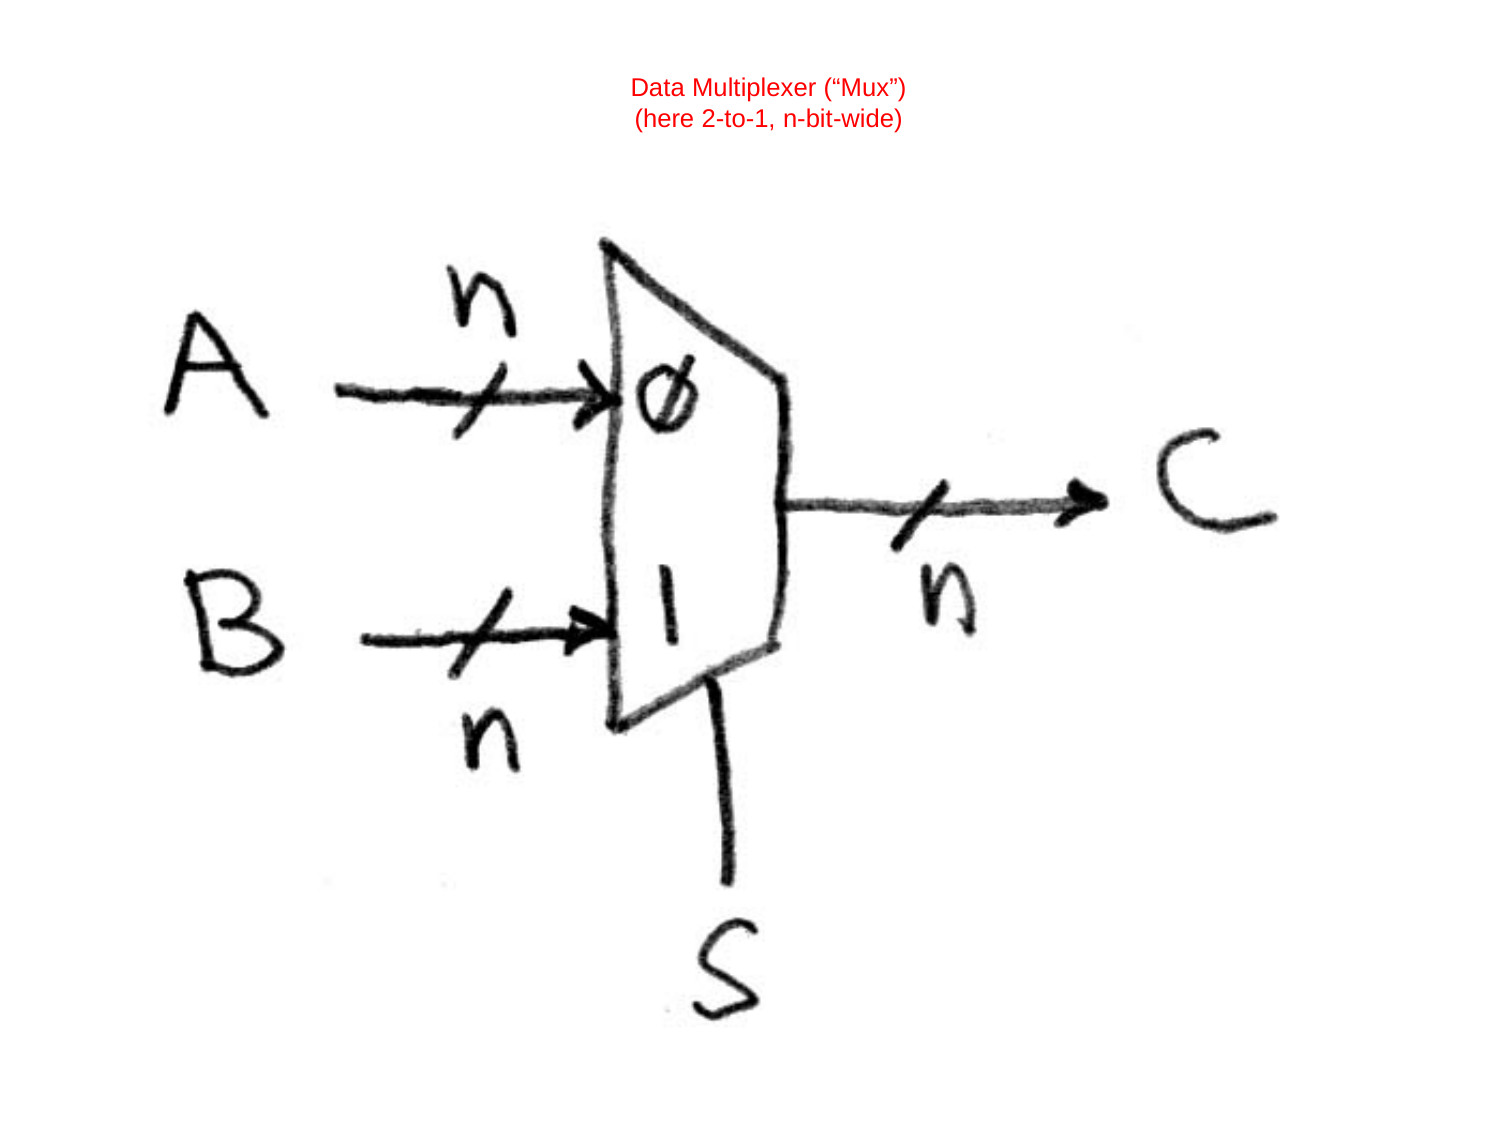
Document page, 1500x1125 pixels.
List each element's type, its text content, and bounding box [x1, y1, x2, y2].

title Data Multiplexer (“Mux”) (here 2-to-1, n-bit-wide) [0, 62, 1500, 141]
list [62, 137, 1438, 1034]
